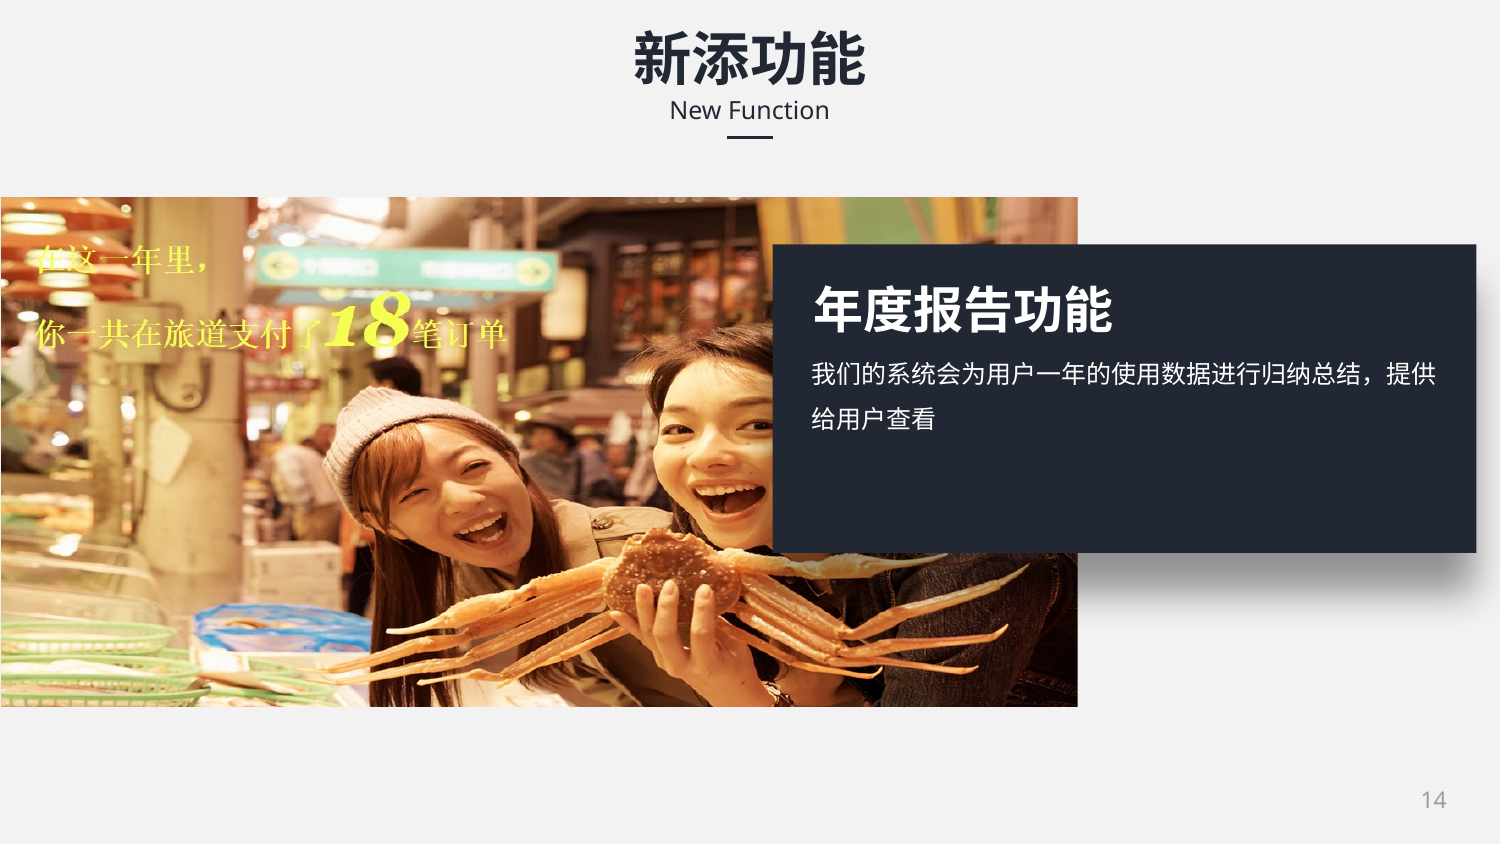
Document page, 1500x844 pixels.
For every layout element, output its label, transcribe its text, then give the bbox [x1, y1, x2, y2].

text_box New Function [654, 87, 846, 133]
picture [0, 197, 1078, 707]
text_box 我们的系统会为用户一年的使用数据进行归纳总结，提供给用户查看 [1078, 336, 1452, 441]
slide_number 14 [1124, 778, 1463, 824]
text_box 年度报告功能 [1078, 271, 1129, 346]
text_box 新添功能 [618, 14, 882, 100]
text_box [1078, 243, 1478, 554]
